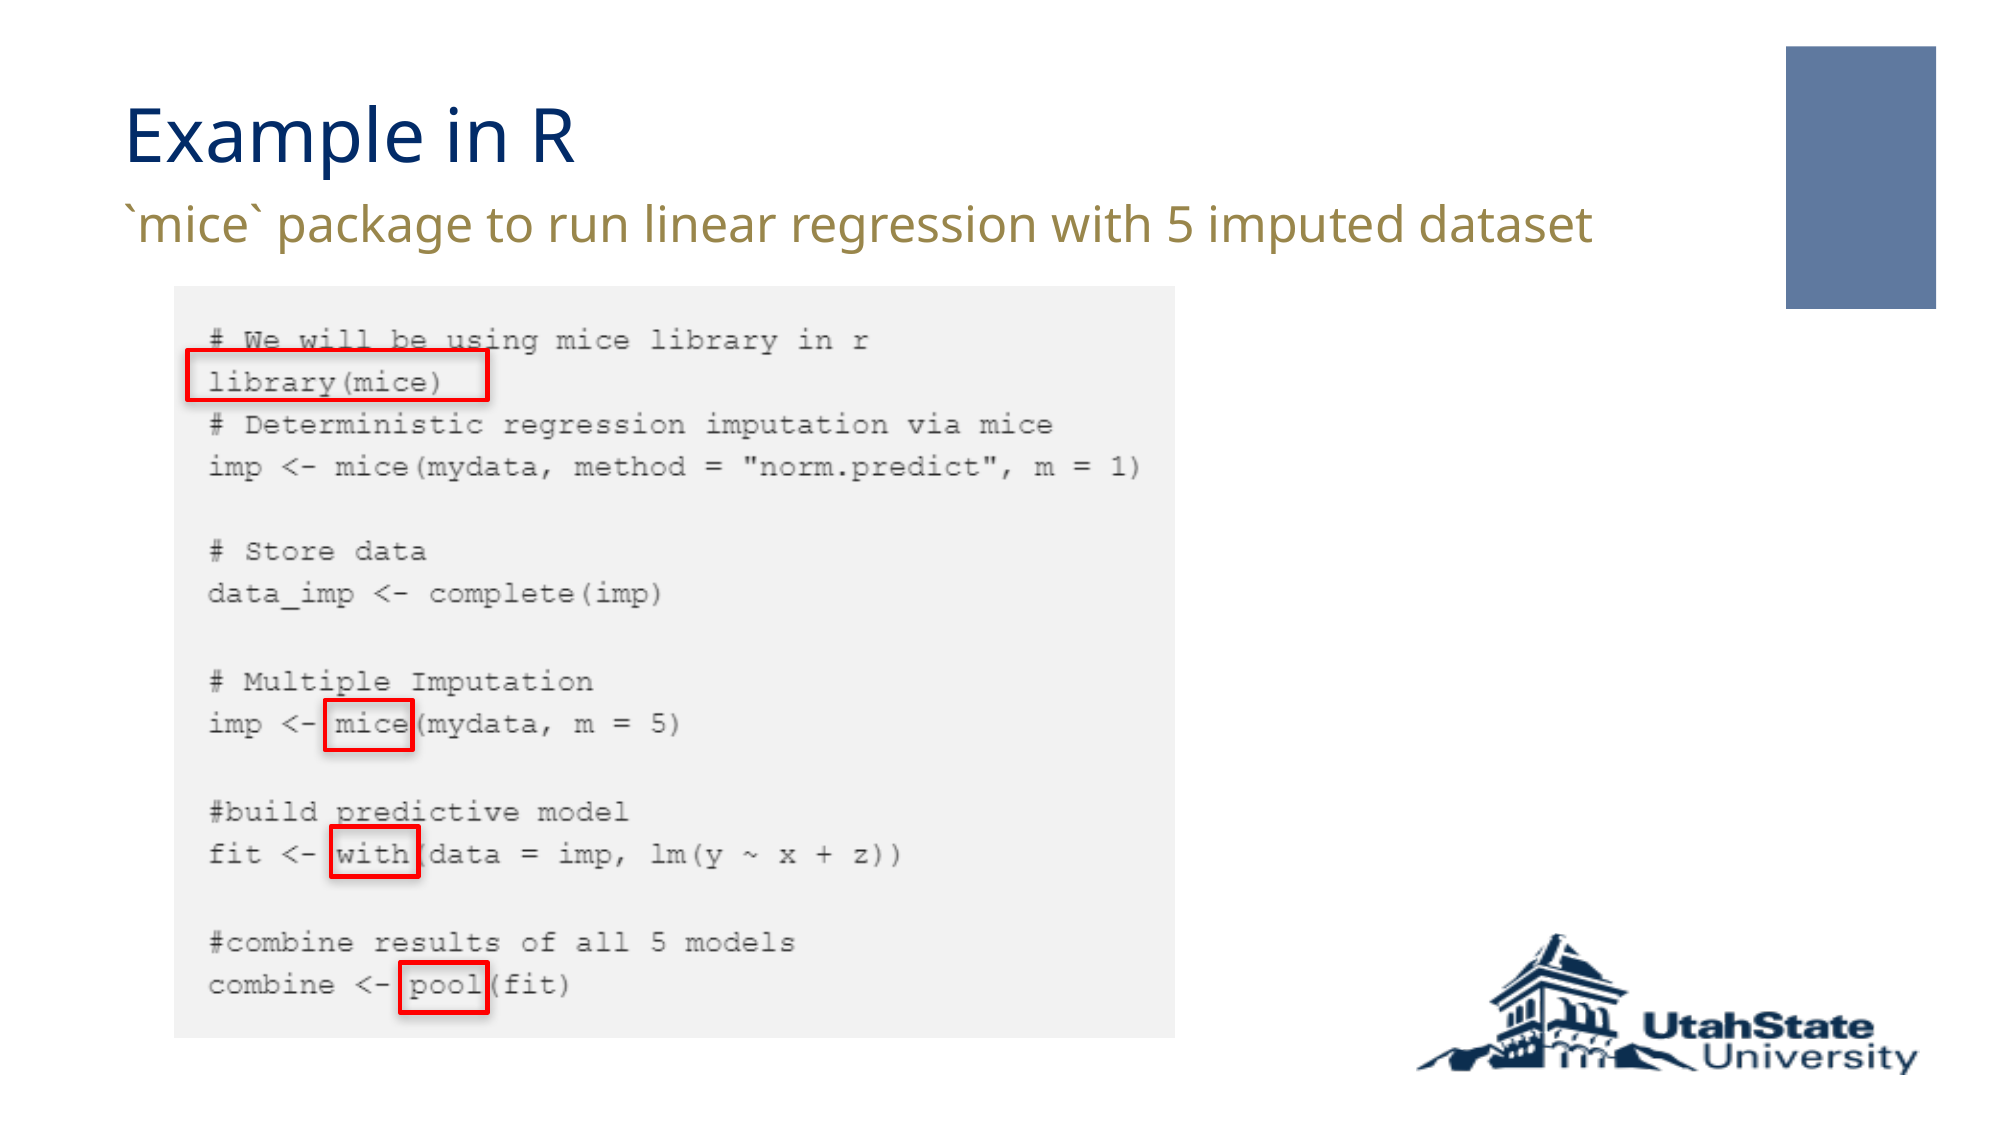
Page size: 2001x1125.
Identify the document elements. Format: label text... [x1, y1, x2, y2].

picture [1416, 933, 1920, 1075]
list `mice` package to run linear regression with 5 imputed dataset [109, 185, 1763, 313]
picture [174, 285, 1176, 1038]
title Example in R [109, 22, 1762, 185]
